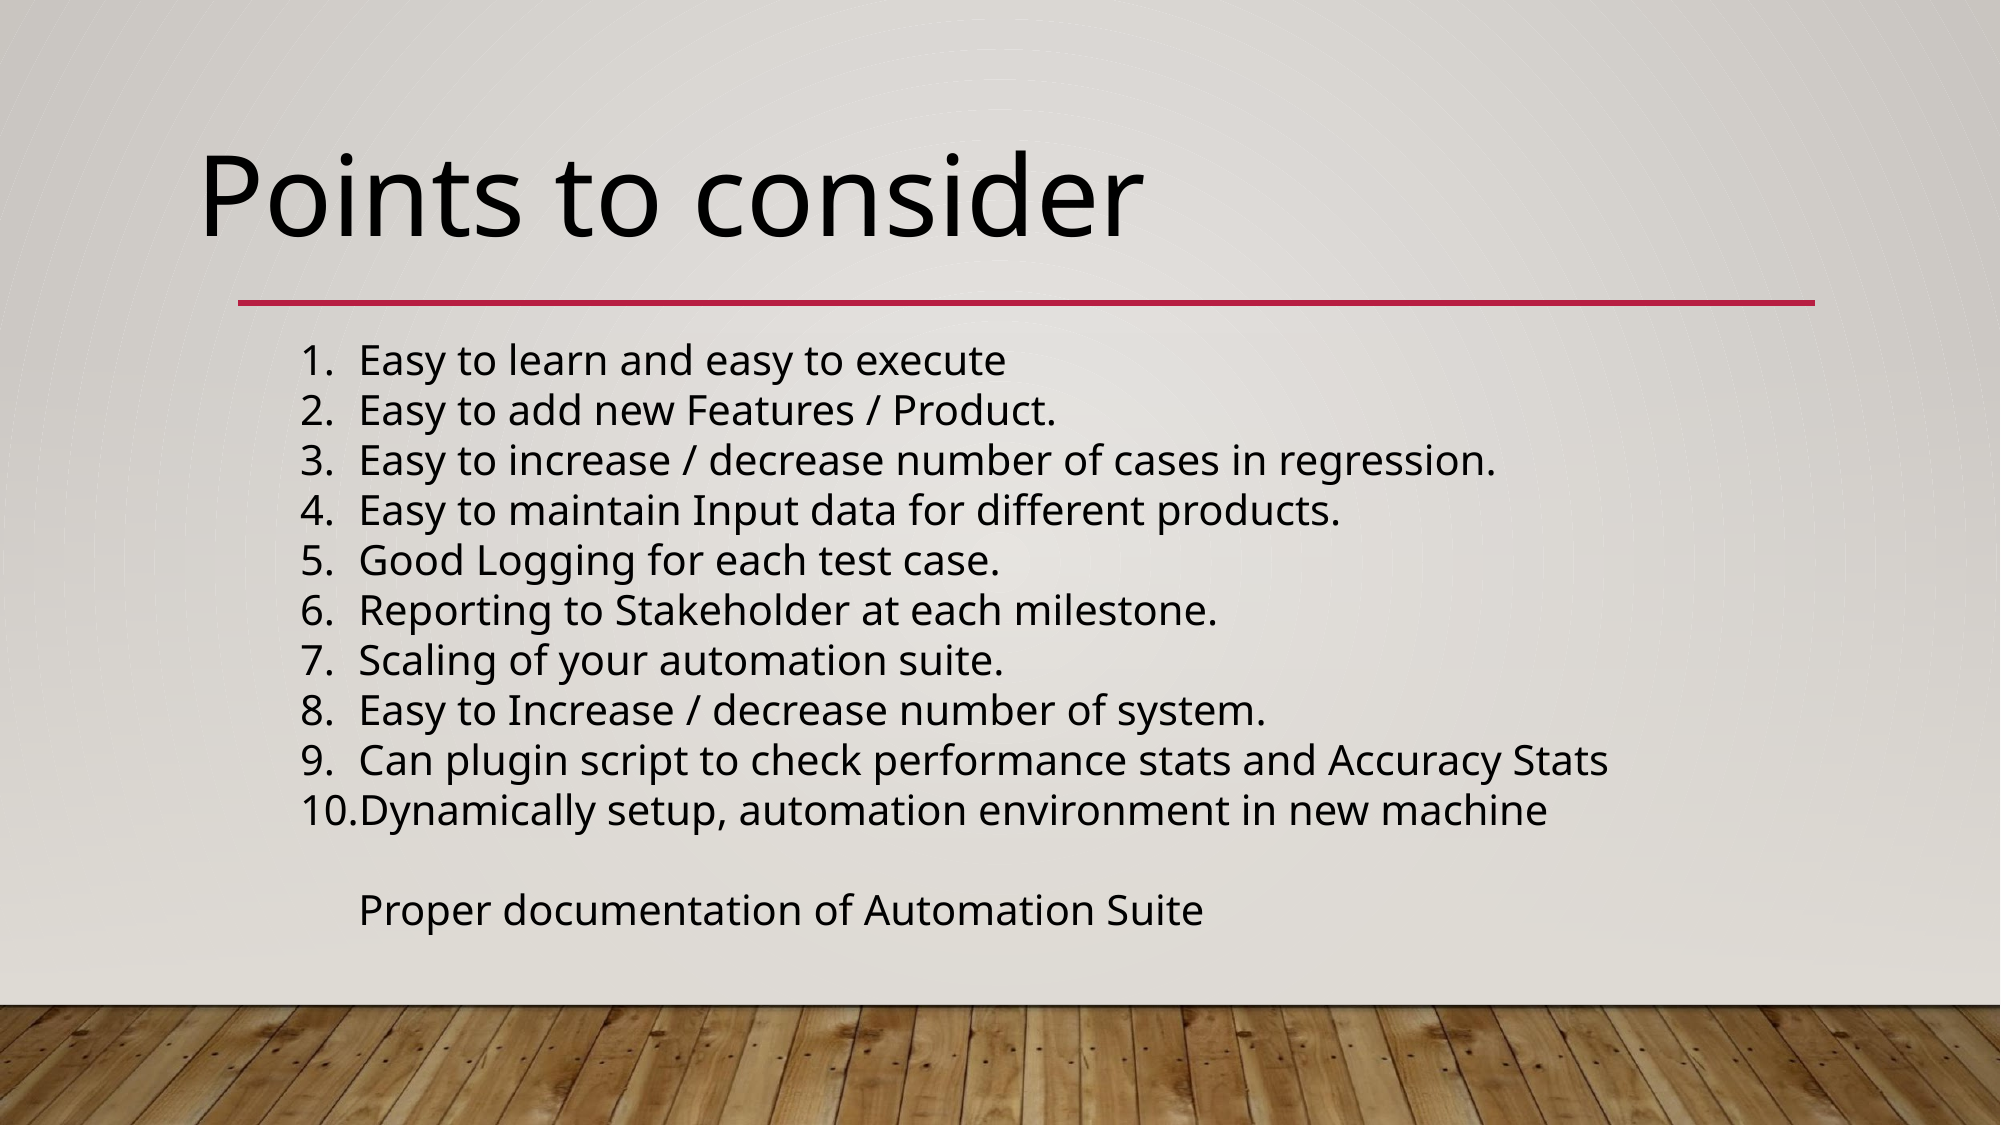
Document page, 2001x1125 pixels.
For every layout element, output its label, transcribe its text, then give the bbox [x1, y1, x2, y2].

picture [0, 1005, 2000, 1125]
title Points to consider [181, 131, 1814, 305]
text_box Easy to learn and easy to execute Easy to add new Features / Product. Easy to increase / decrease number of cases in regression. Easy to maintain Input data for different products. Good Logging for each test case. Reporting to Stakeholder at each milestone. Scaling of your automation suite. Easy to Increase / decrease number of system. Can plugin script to check performance stats and Accuracy Stats Dynamically setup, automation environment in new machine Proper documentation of Automation Suite [268, 268, 1871, 990]
